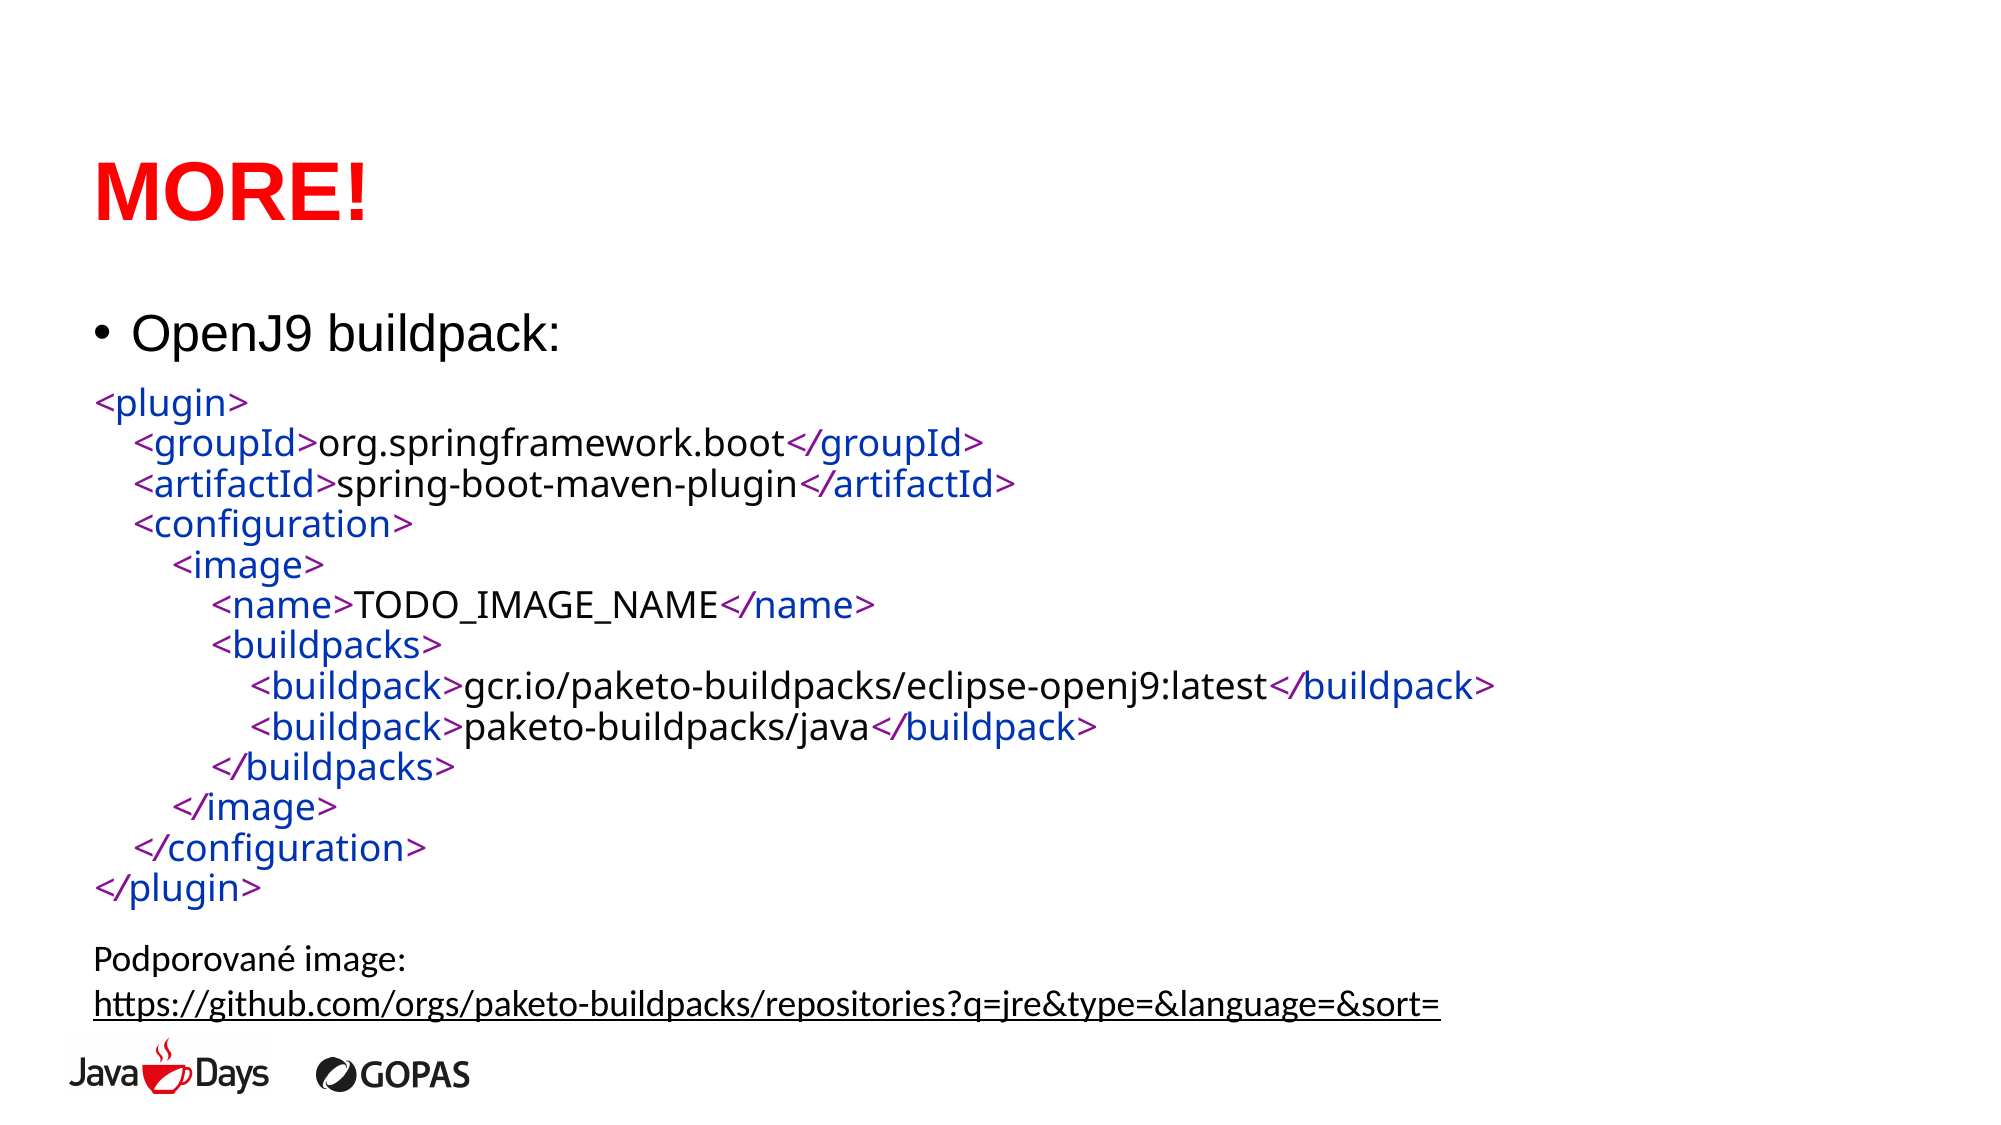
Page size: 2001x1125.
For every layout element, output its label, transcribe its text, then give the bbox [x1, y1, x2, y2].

text_box Podporované image: https://github.com/orgs/paketo-buildpacks/repositories?q=jre&type=&language=&sort= [78, 926, 1460, 1031]
picture [316, 1057, 472, 1092]
picture [68, 1035, 269, 1096]
list OpenJ9 buildpack: <plugin> <groupId>org.springframework.boot</groupId> <artifactId>spring-boot-maven-plugin</artifactId> <configuration> <image> <name>TODO_IMAGE_NAME</name> <buildpacks> <buildpack>gcr.io/paketo-buildpacks/eclipse-openj9:latest</buildpack> <buildpack>paketo-buildpacks/java</buildpack> </buildpacks> </image> </configuration> </plugin> [78, 299, 1939, 1014]
title MORE! [78, 92, 1939, 295]
